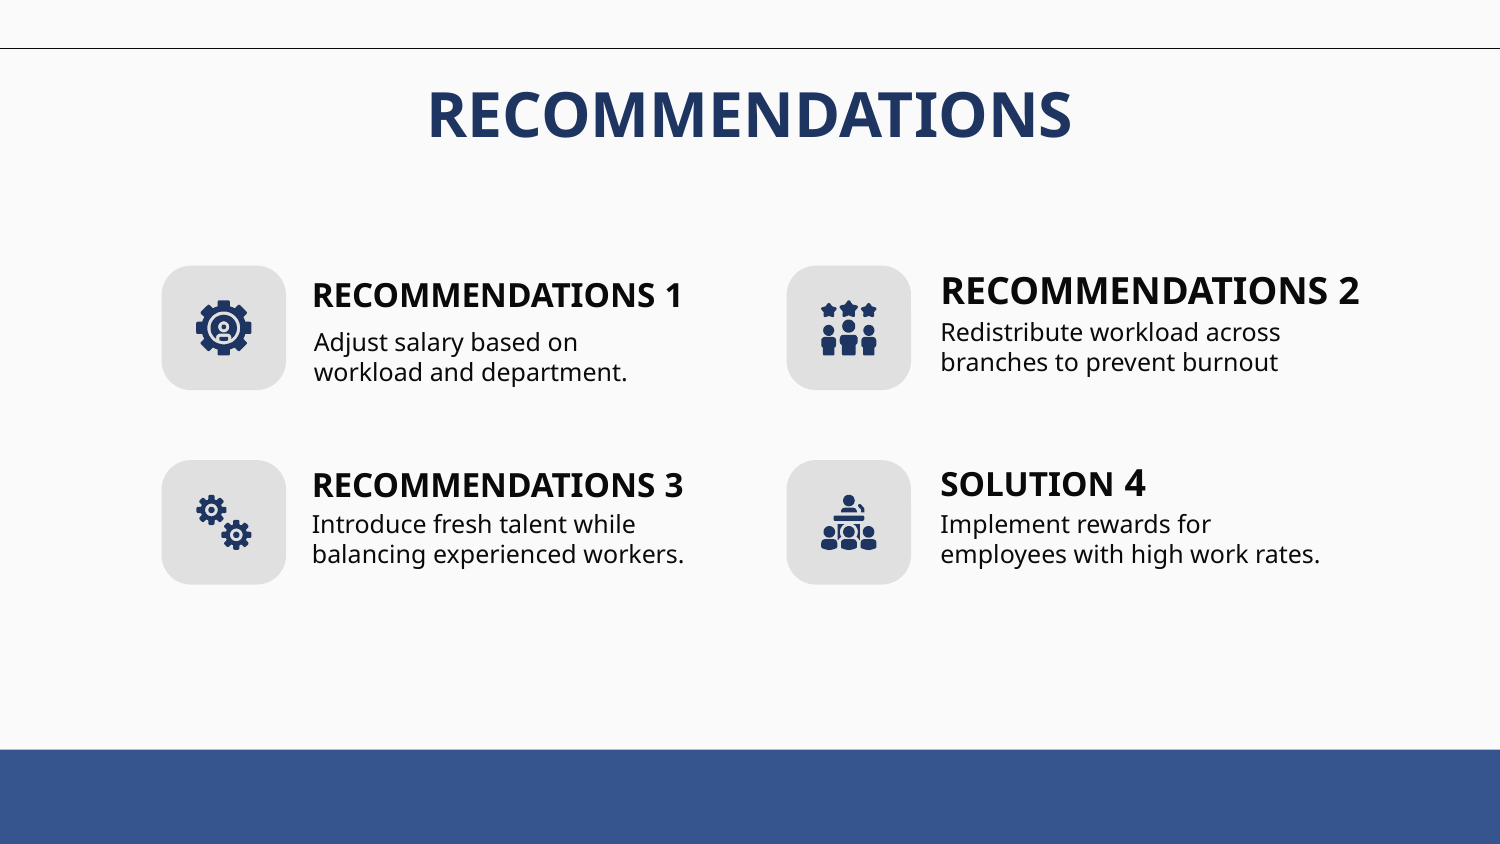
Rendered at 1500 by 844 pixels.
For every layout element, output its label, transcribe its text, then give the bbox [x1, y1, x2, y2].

text_box [161, 460, 287, 585]
title RECOMMENDATIONS [118, 60, 1382, 150]
title SOLUTION 4 [925, 459, 1359, 494]
subtitle Adjust salary based on workload and department. [298, 329, 676, 400]
text_box [786, 460, 912, 585]
subtitle Introduce fresh talent while balancing experienced workers. [296, 494, 730, 629]
text_box [786, 265, 912, 391]
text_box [196, 494, 252, 551]
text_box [195, 300, 252, 356]
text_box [820, 494, 877, 551]
subtitle Implement rewards for employees with high work rates. [925, 494, 1359, 629]
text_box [820, 300, 877, 356]
title RECOMMENDATIONS 1 [296, 267, 745, 329]
text_box [161, 265, 287, 391]
subtitle Redistribute workload across branches to prevent burnout [925, 301, 1359, 437]
title RECOMMENDATIONS 2 [925, 267, 1382, 327]
title RECOMMENDATIONS 3 [296, 459, 752, 520]
